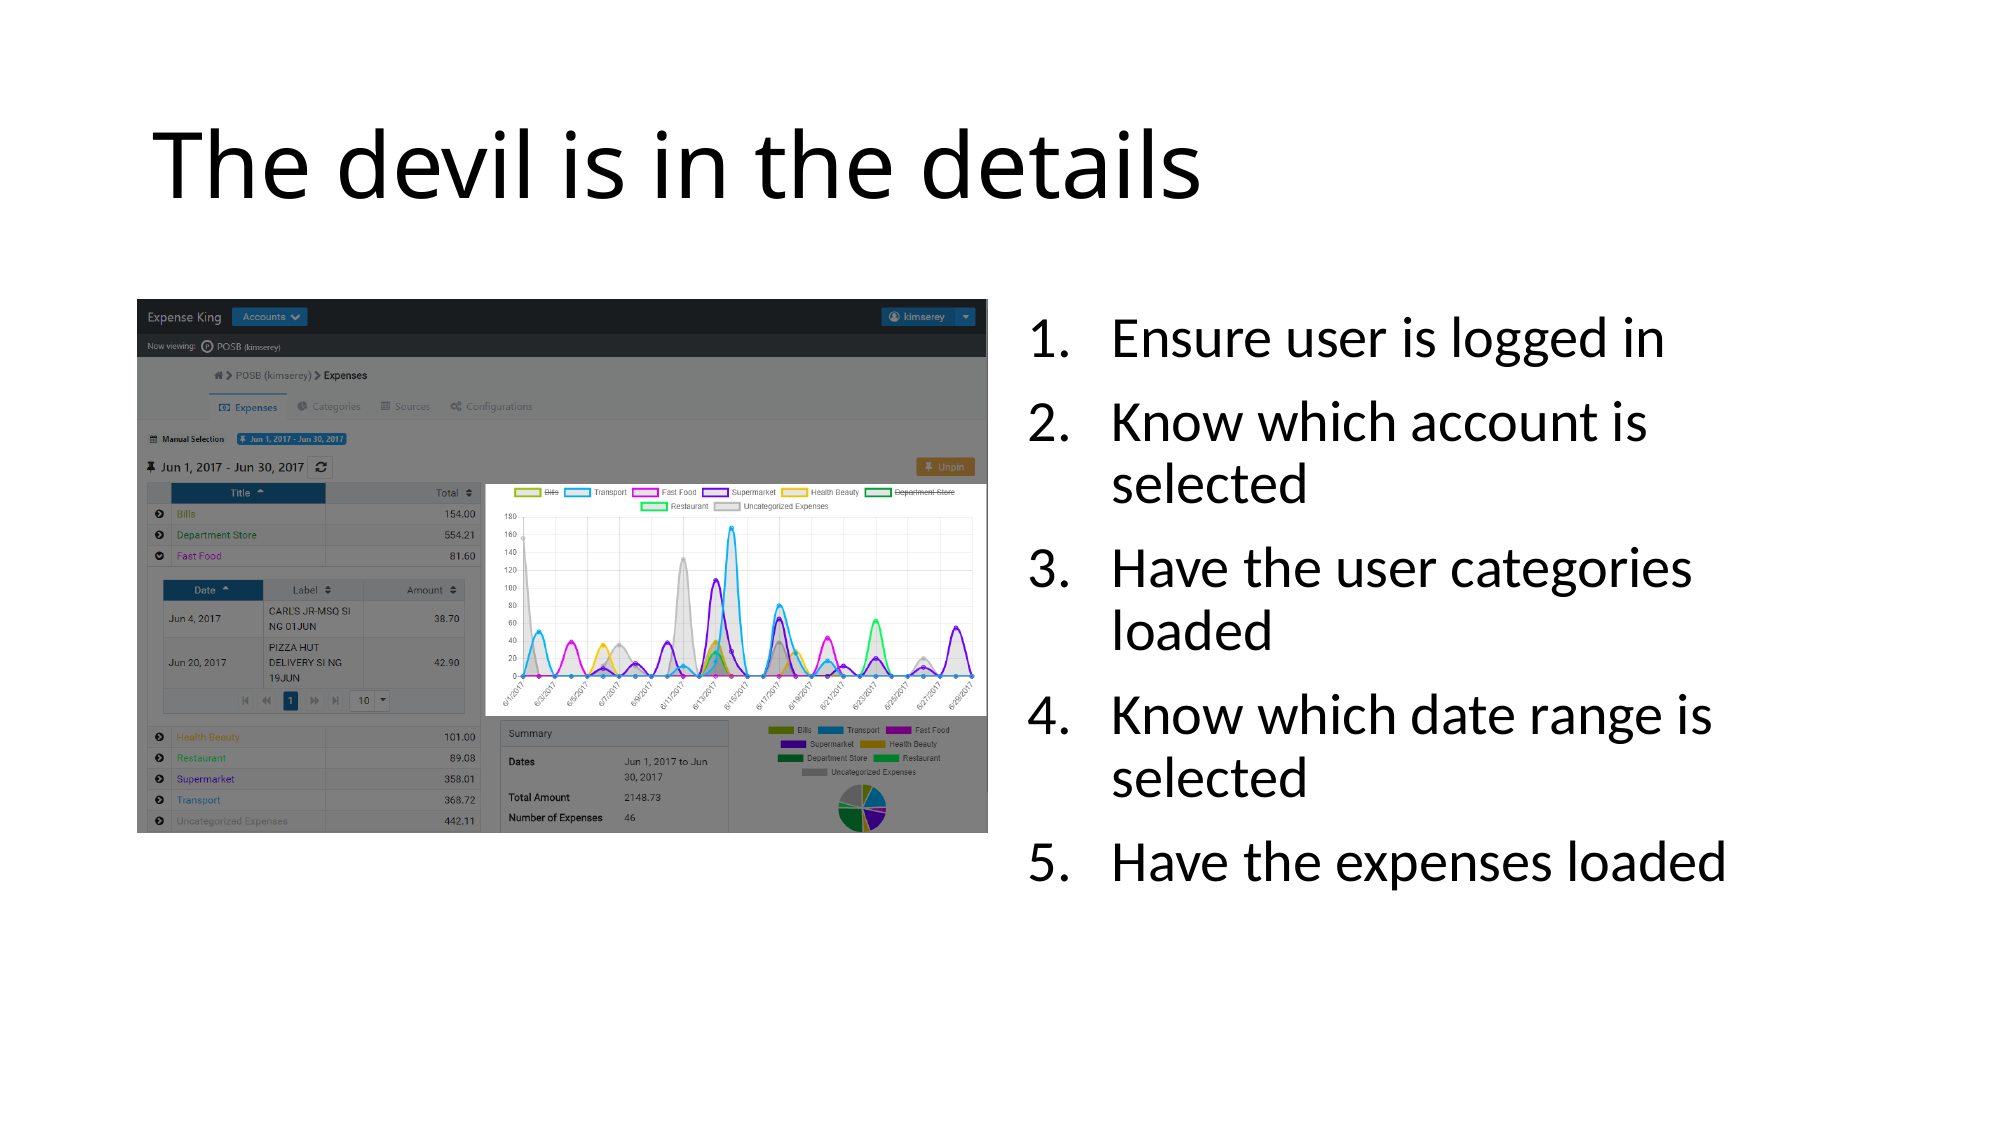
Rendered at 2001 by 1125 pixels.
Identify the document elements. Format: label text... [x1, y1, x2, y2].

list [137, 299, 988, 833]
title The devil is in the details [137, 59, 1863, 278]
list Ensure user is logged in Know which account is selected Have the user categories loaded Know which date range is selected Have the expenses loaded [1012, 299, 1863, 1014]
